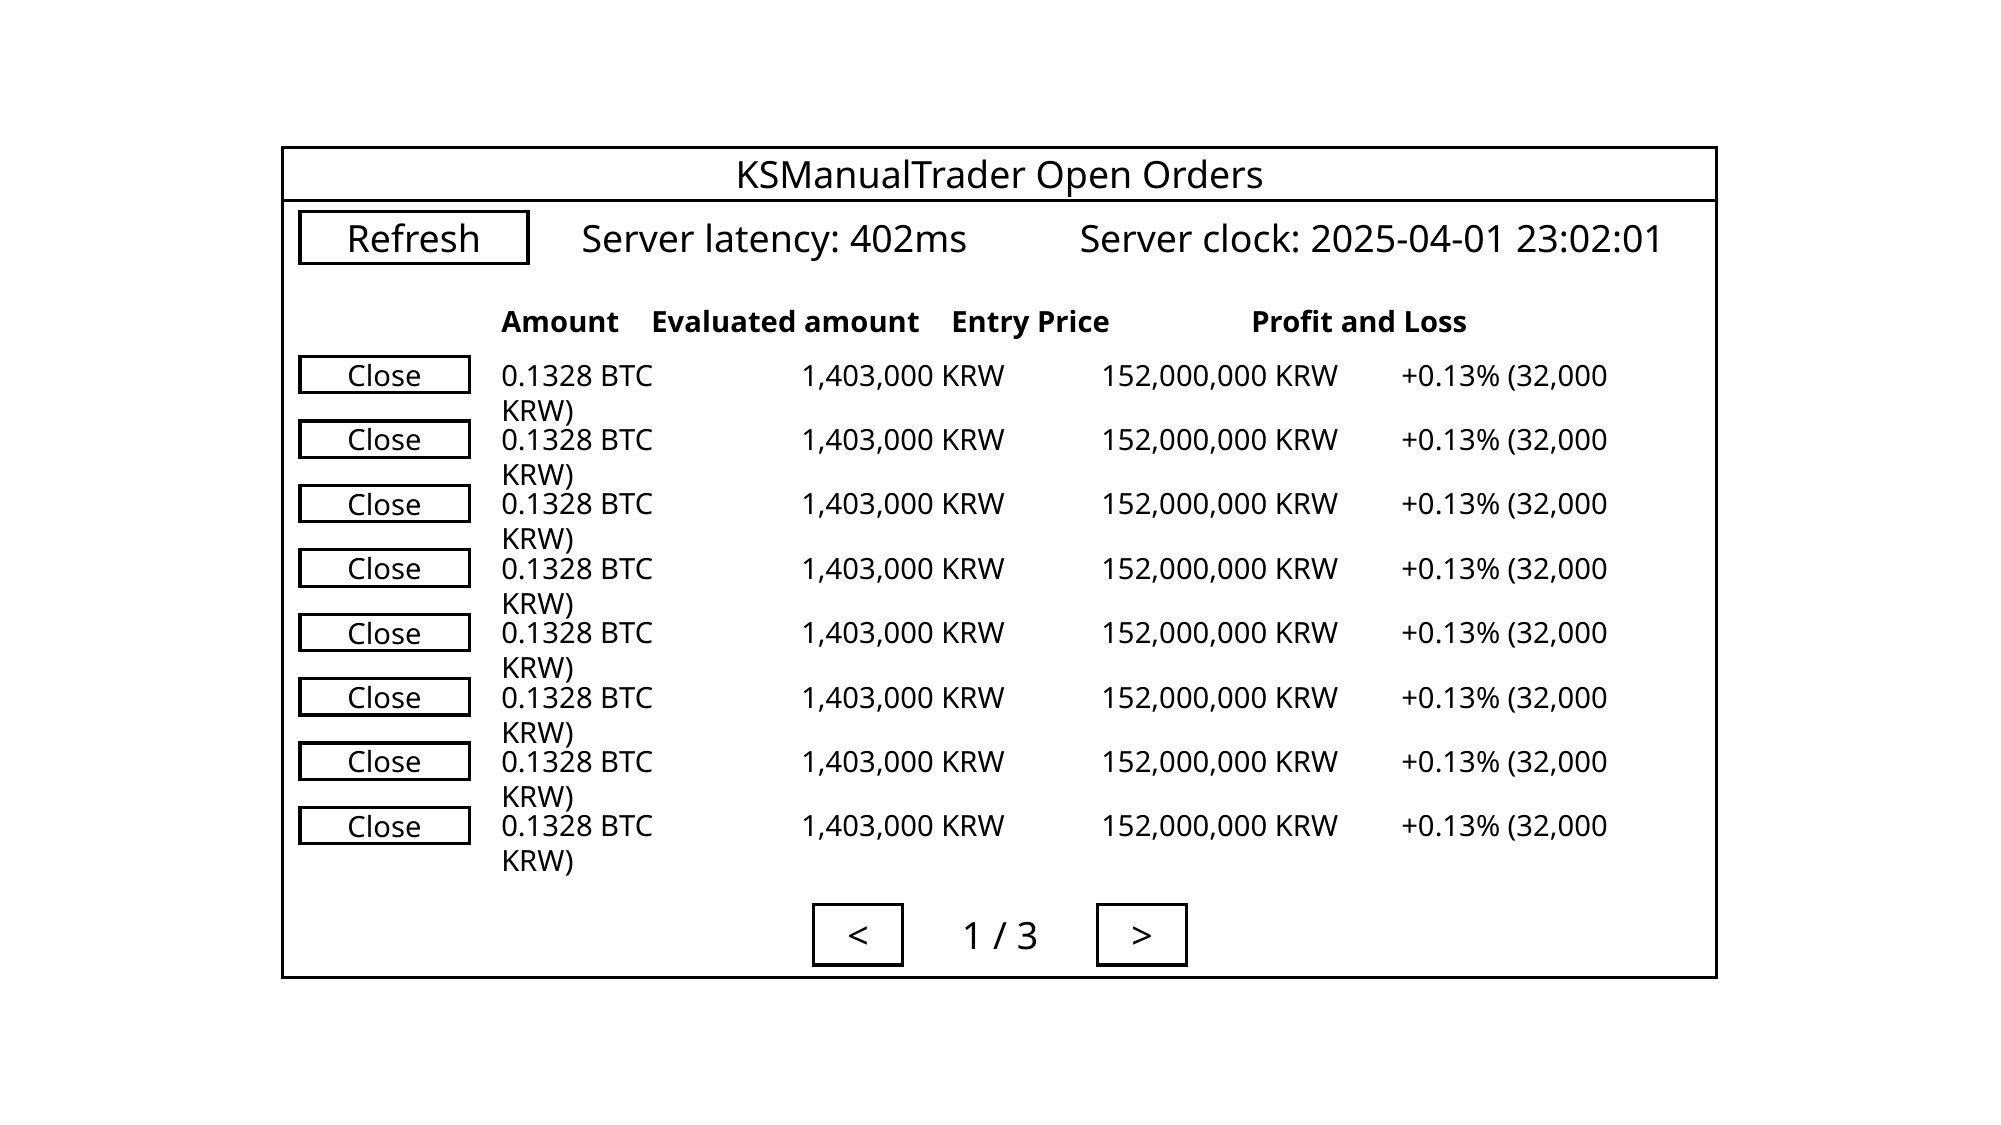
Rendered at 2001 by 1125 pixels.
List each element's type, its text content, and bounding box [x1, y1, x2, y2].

text_box 1 / 3 [904, 904, 1096, 965]
text_box Close [298, 355, 471, 394]
text_box Close [298, 484, 471, 523]
text_box 0.1328 BTC 1,403,000 KRW 152,000,000 KRW +0.13% (32,000 KRW) [486, 735, 1692, 800]
text_box Close [298, 548, 471, 588]
text_box Server latency: 402ms [566, 207, 1026, 268]
text_box Refresh [298, 210, 530, 265]
text_box Close [298, 677, 471, 717]
text_box 0.1328 BTC 1,403,000 KRW 152,000,000 KRW +0.13% (32,000 KRW) [486, 542, 1692, 607]
text_box 0.1328 BTC 1,403,000 KRW 152,000,000 KRW +0.13% (32,000 KRW) [486, 607, 1692, 671]
text_box 0.1328 BTC 1,403,000 KRW 152,000,000 KRW +0.13% (32,000 KRW) [486, 478, 1692, 542]
text_box Server clock: 2025-04-01 23:02:01 [1065, 207, 1700, 268]
text_box Close [298, 806, 471, 845]
text_box Amount Evaluated amount Entry Price Profit and Loss [486, 296, 1692, 346]
text_box < [812, 903, 904, 967]
text_box 0.1328 BTC 1,403,000 KRW 152,000,000 KRW +0.13% (32,000 KRW) [486, 800, 1692, 885]
text_box Close [298, 419, 471, 459]
text_box 0.1328 BTC 1,403,000 KRW 152,000,000 KRW +0.13% (32,000 KRW) [486, 349, 1692, 413]
text_box > [1096, 903, 1188, 967]
text_box Close [298, 613, 471, 652]
text_box Close [298, 741, 471, 781]
text_box 0.1328 BTC 1,403,000 KRW 152,000,000 KRW +0.13% (32,000 KRW) [486, 413, 1692, 478]
text_box [281, 202, 1718, 979]
text_box KSManualTrader Open Orders [281, 146, 1718, 202]
text_box 0.1328 BTC 1,403,000 KRW 152,000,000 KRW +0.13% (32,000 KRW) [486, 671, 1692, 735]
